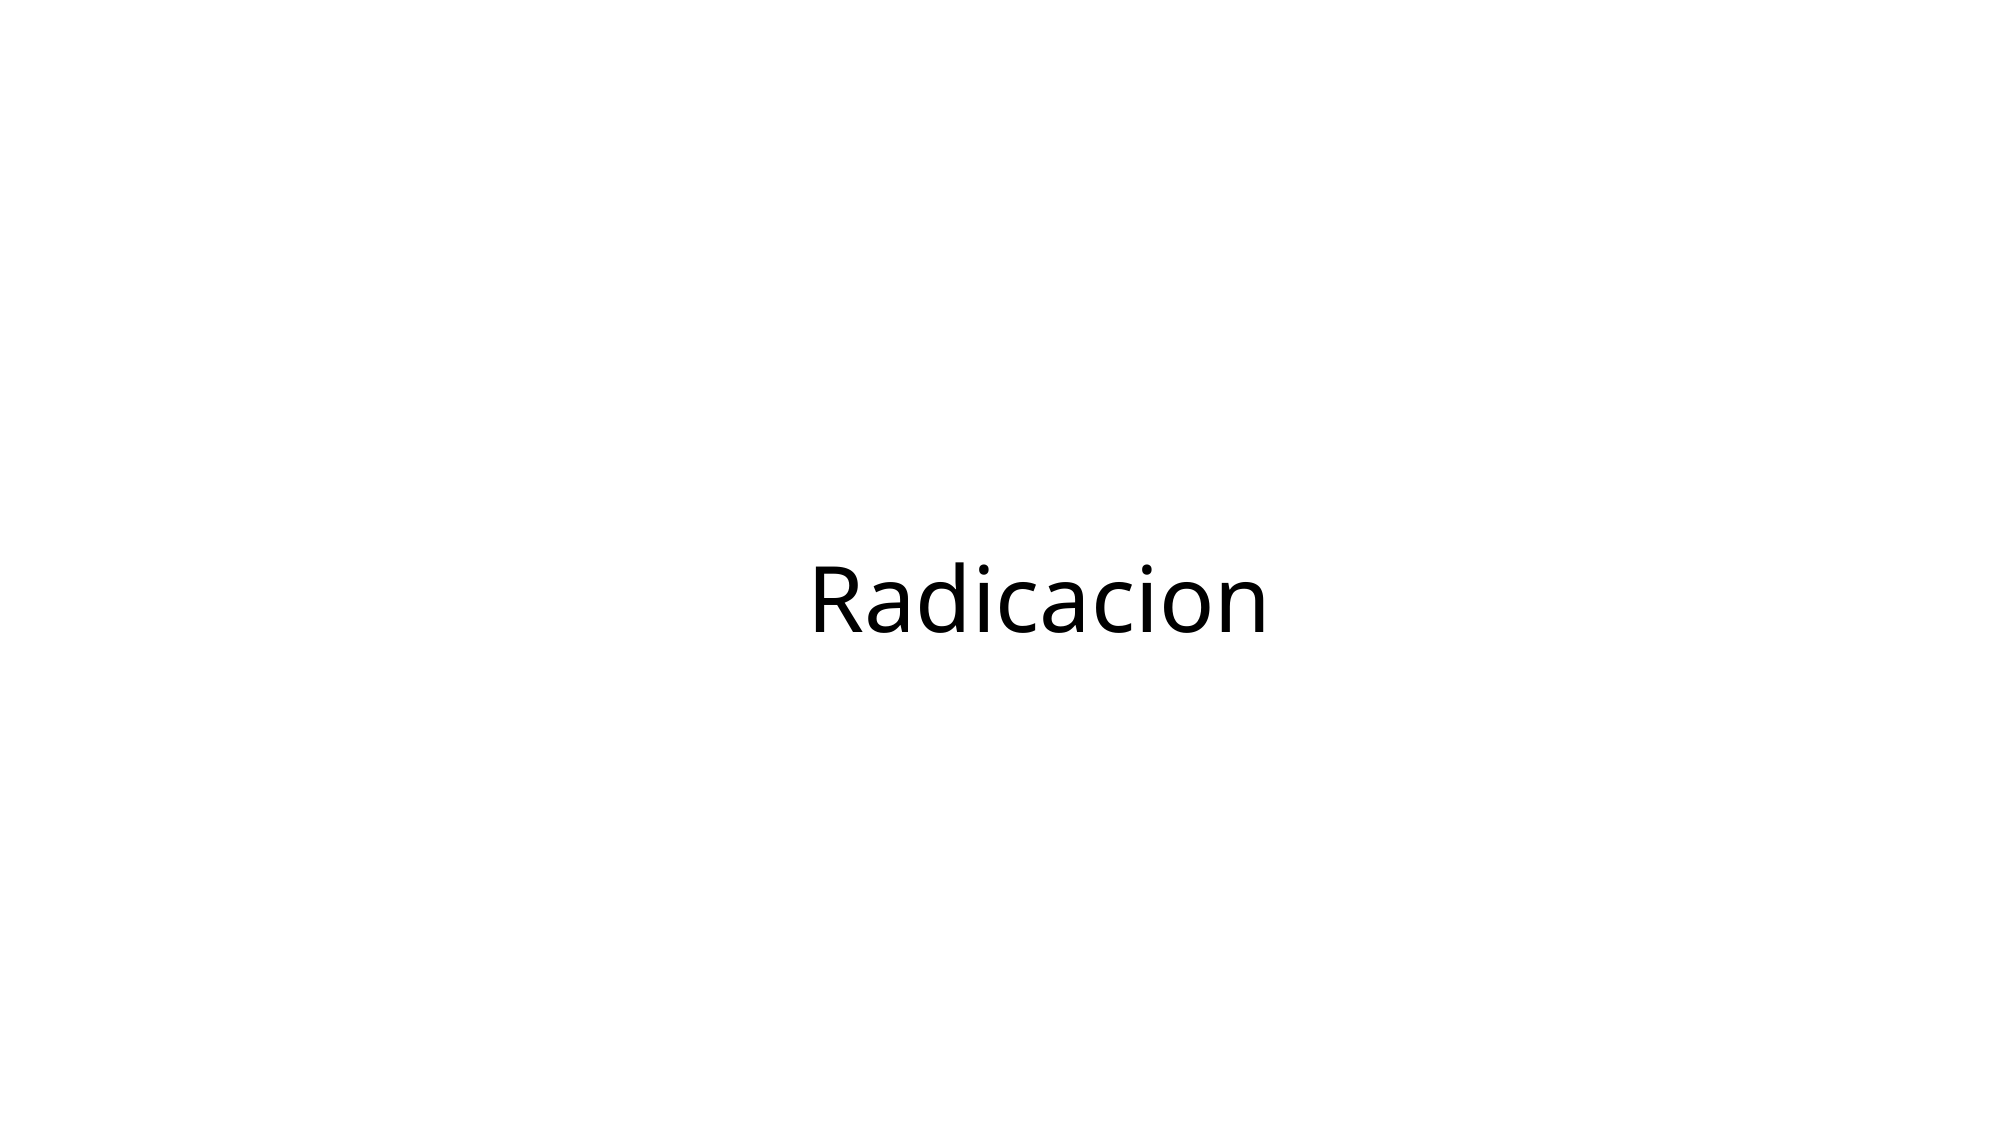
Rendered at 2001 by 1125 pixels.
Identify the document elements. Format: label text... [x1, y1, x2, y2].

title Radicacion [177, 494, 1903, 712]
